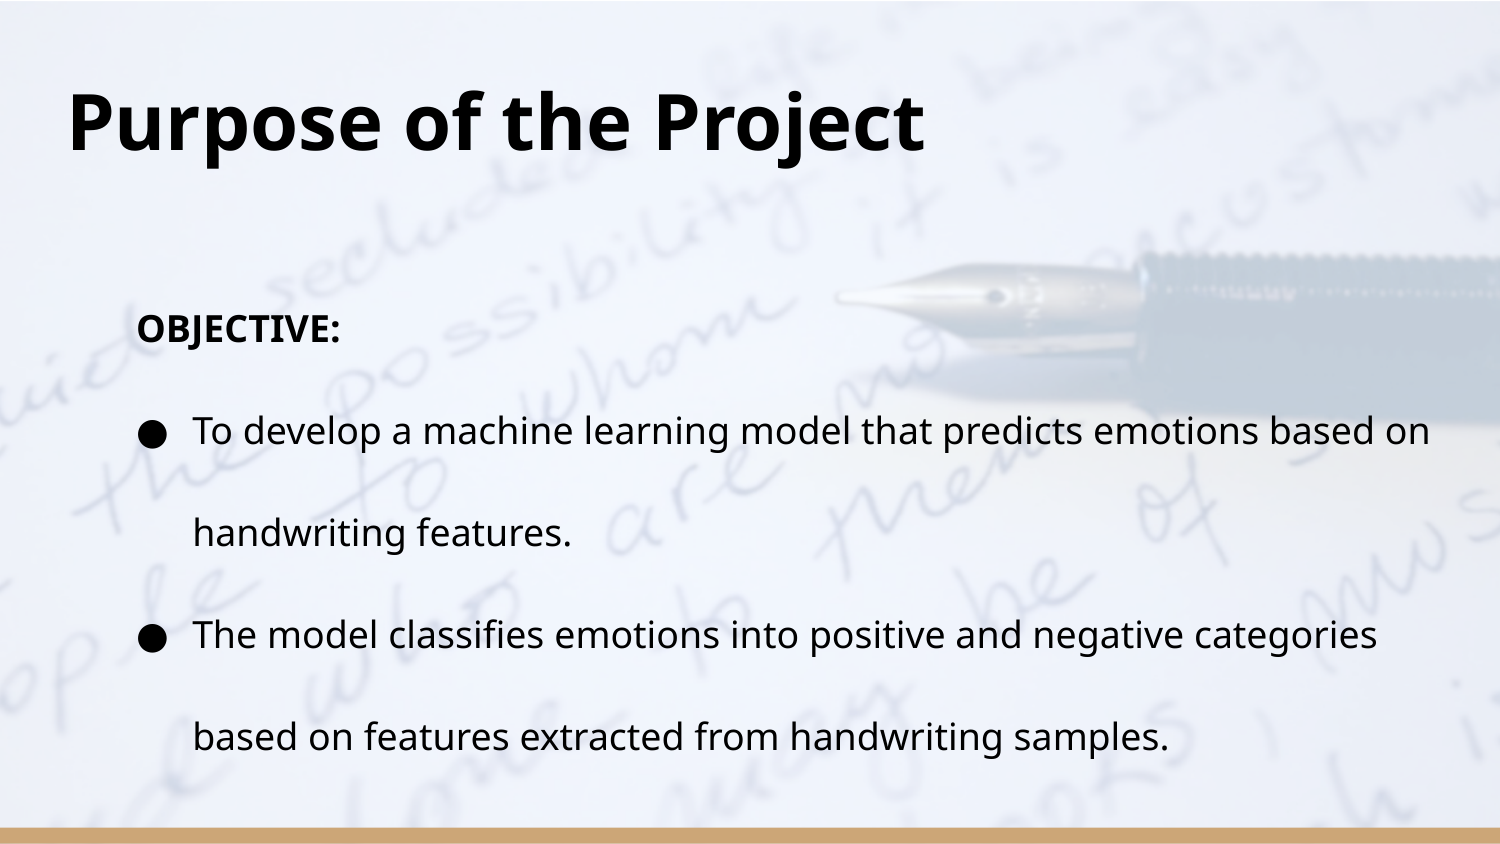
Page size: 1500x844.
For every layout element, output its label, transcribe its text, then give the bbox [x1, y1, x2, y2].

list OBJECTIVE: To develop a machine learning model that predicts emotions based on handwriting features. The model classifies emotions into positive and negative categories based on features extracted from handwriting samples. [102, 236, 1449, 787]
title Purpose of the Project [51, 51, 1449, 189]
